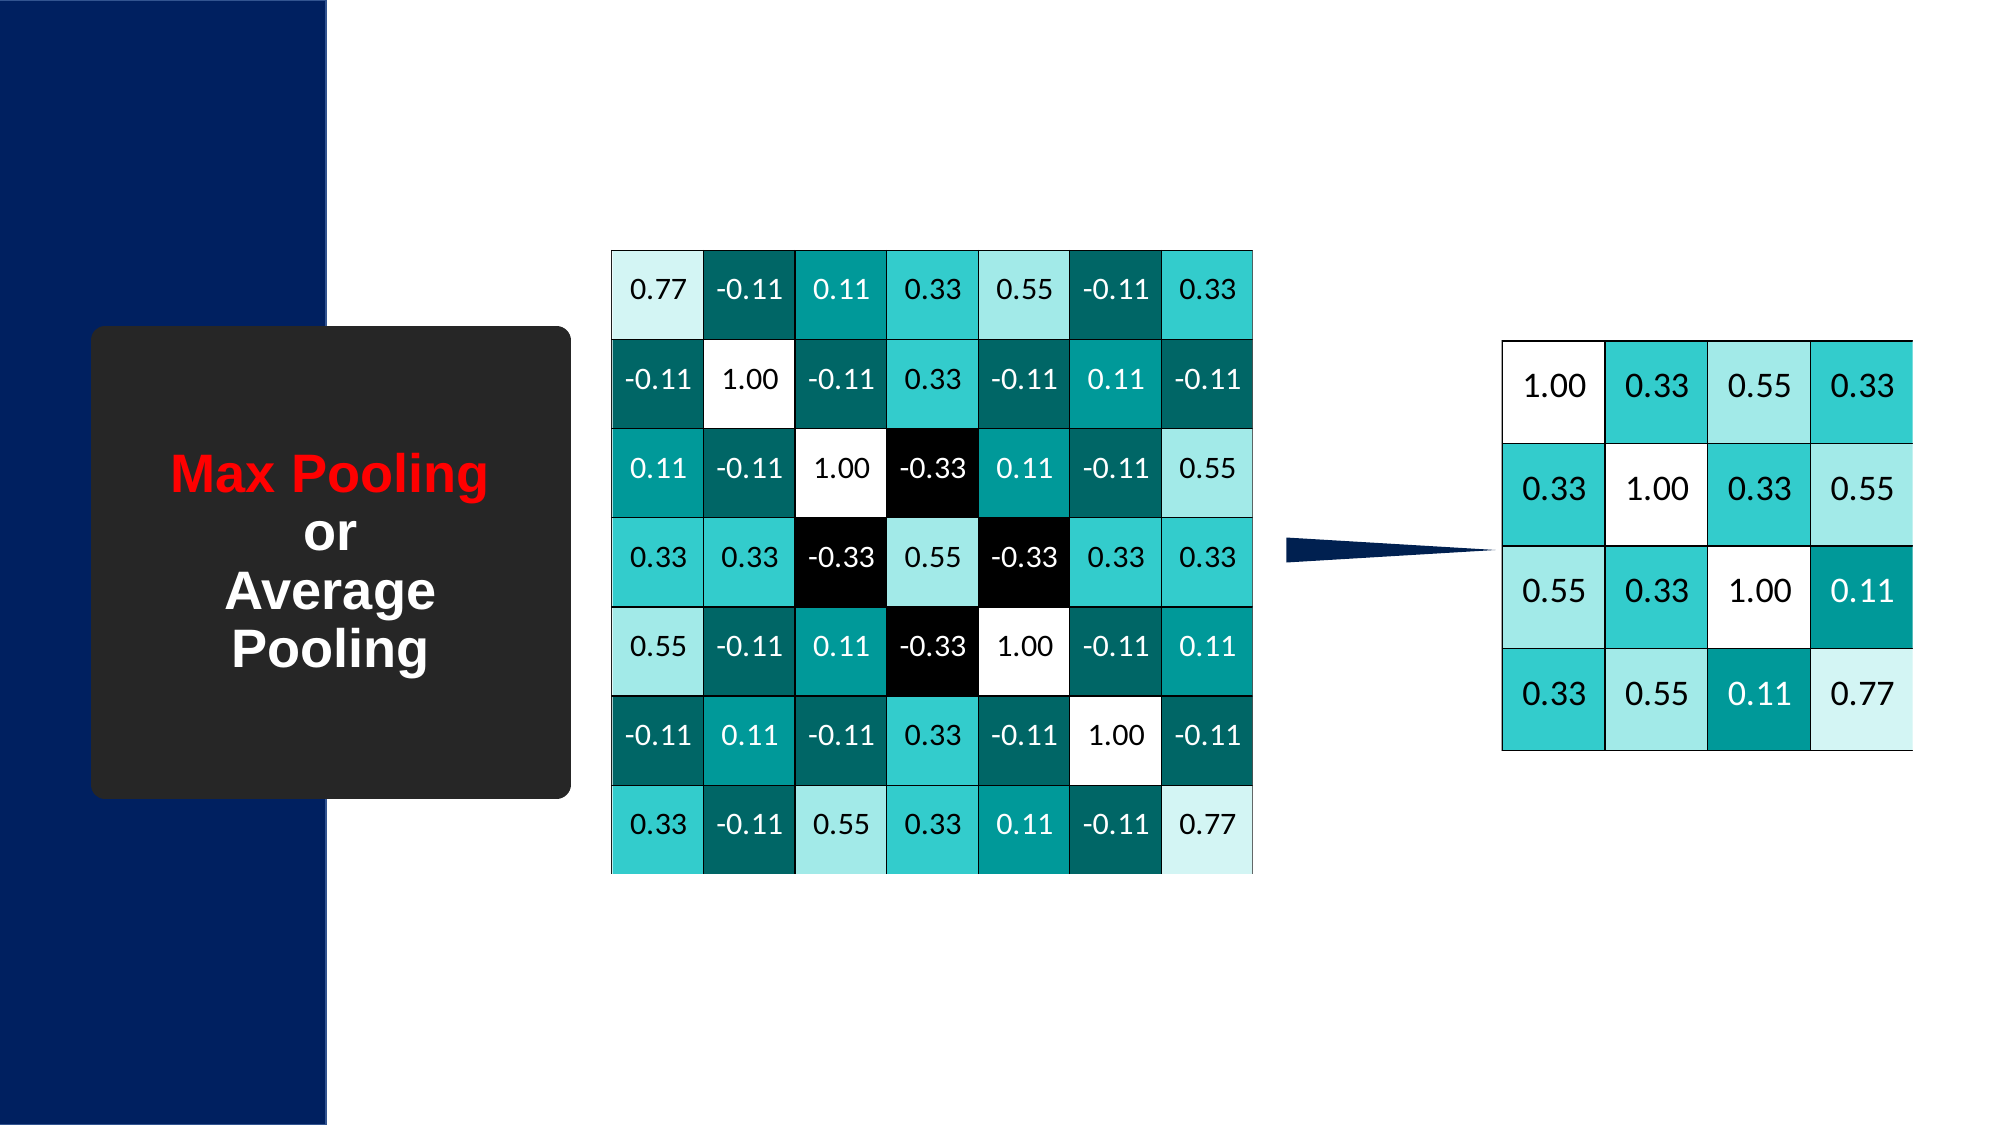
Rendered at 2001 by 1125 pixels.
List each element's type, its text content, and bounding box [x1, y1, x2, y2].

text_box [0, 0, 327, 1125]
picture [1501, 340, 1915, 752]
title Max Pooling or Average Pooling [105, 340, 557, 785]
picture [611, 249, 1254, 875]
text_box [1285, 536, 1496, 564]
